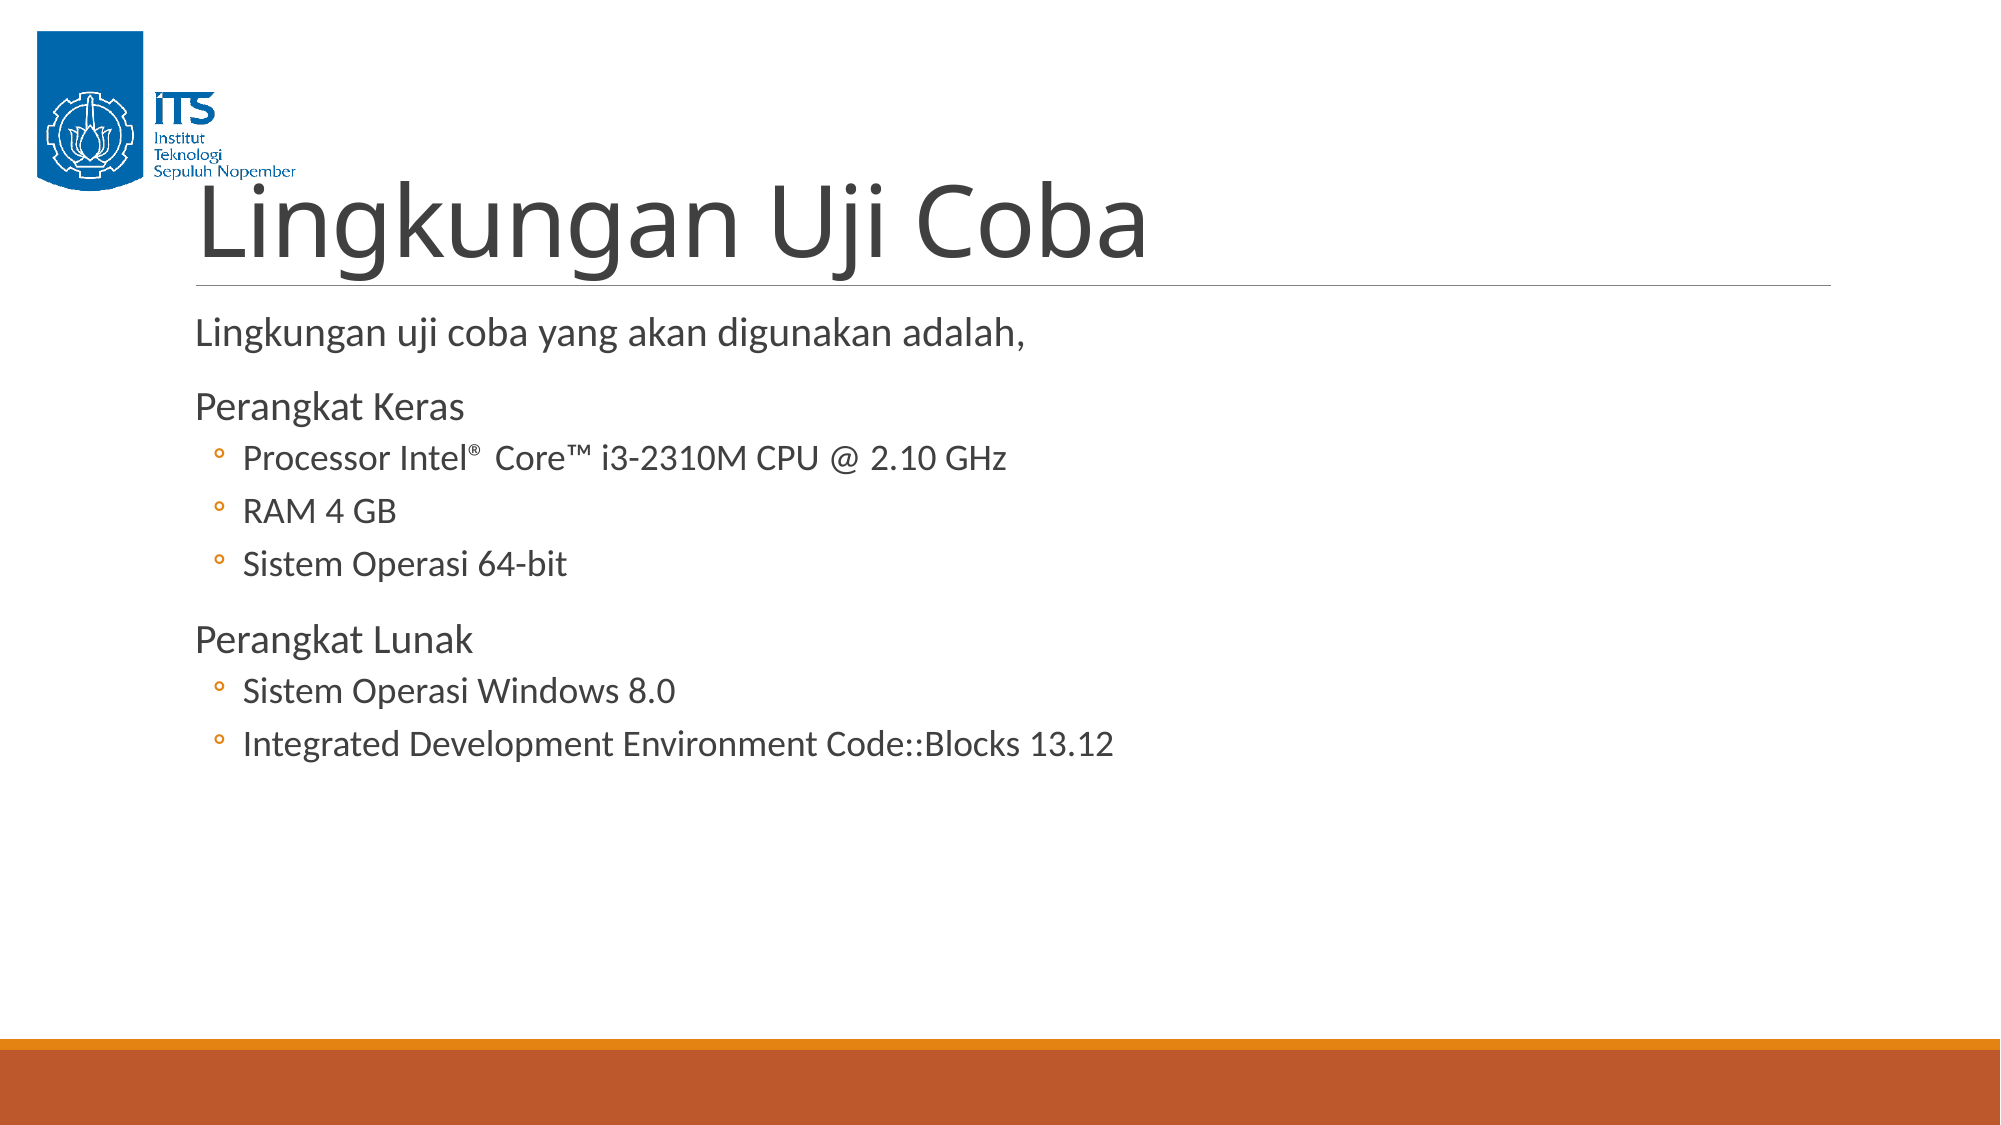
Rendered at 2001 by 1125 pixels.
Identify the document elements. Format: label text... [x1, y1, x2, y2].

title Lingkungan Uji Coba [180, 47, 1830, 285]
list Lingkungan uji coba yang akan digunakan adalah, Perangkat Keras Processor Intel® Core™ i3-2310M CPU @ 2.10 GHz RAM 4 GB Sistem Operasi 64-bit Perangkat Lunak Sistem Operasi Windows 8.0 Integrated Development Environment Code::Blocks 13.12 [180, 302, 1830, 963]
picture [26, 21, 304, 201]
